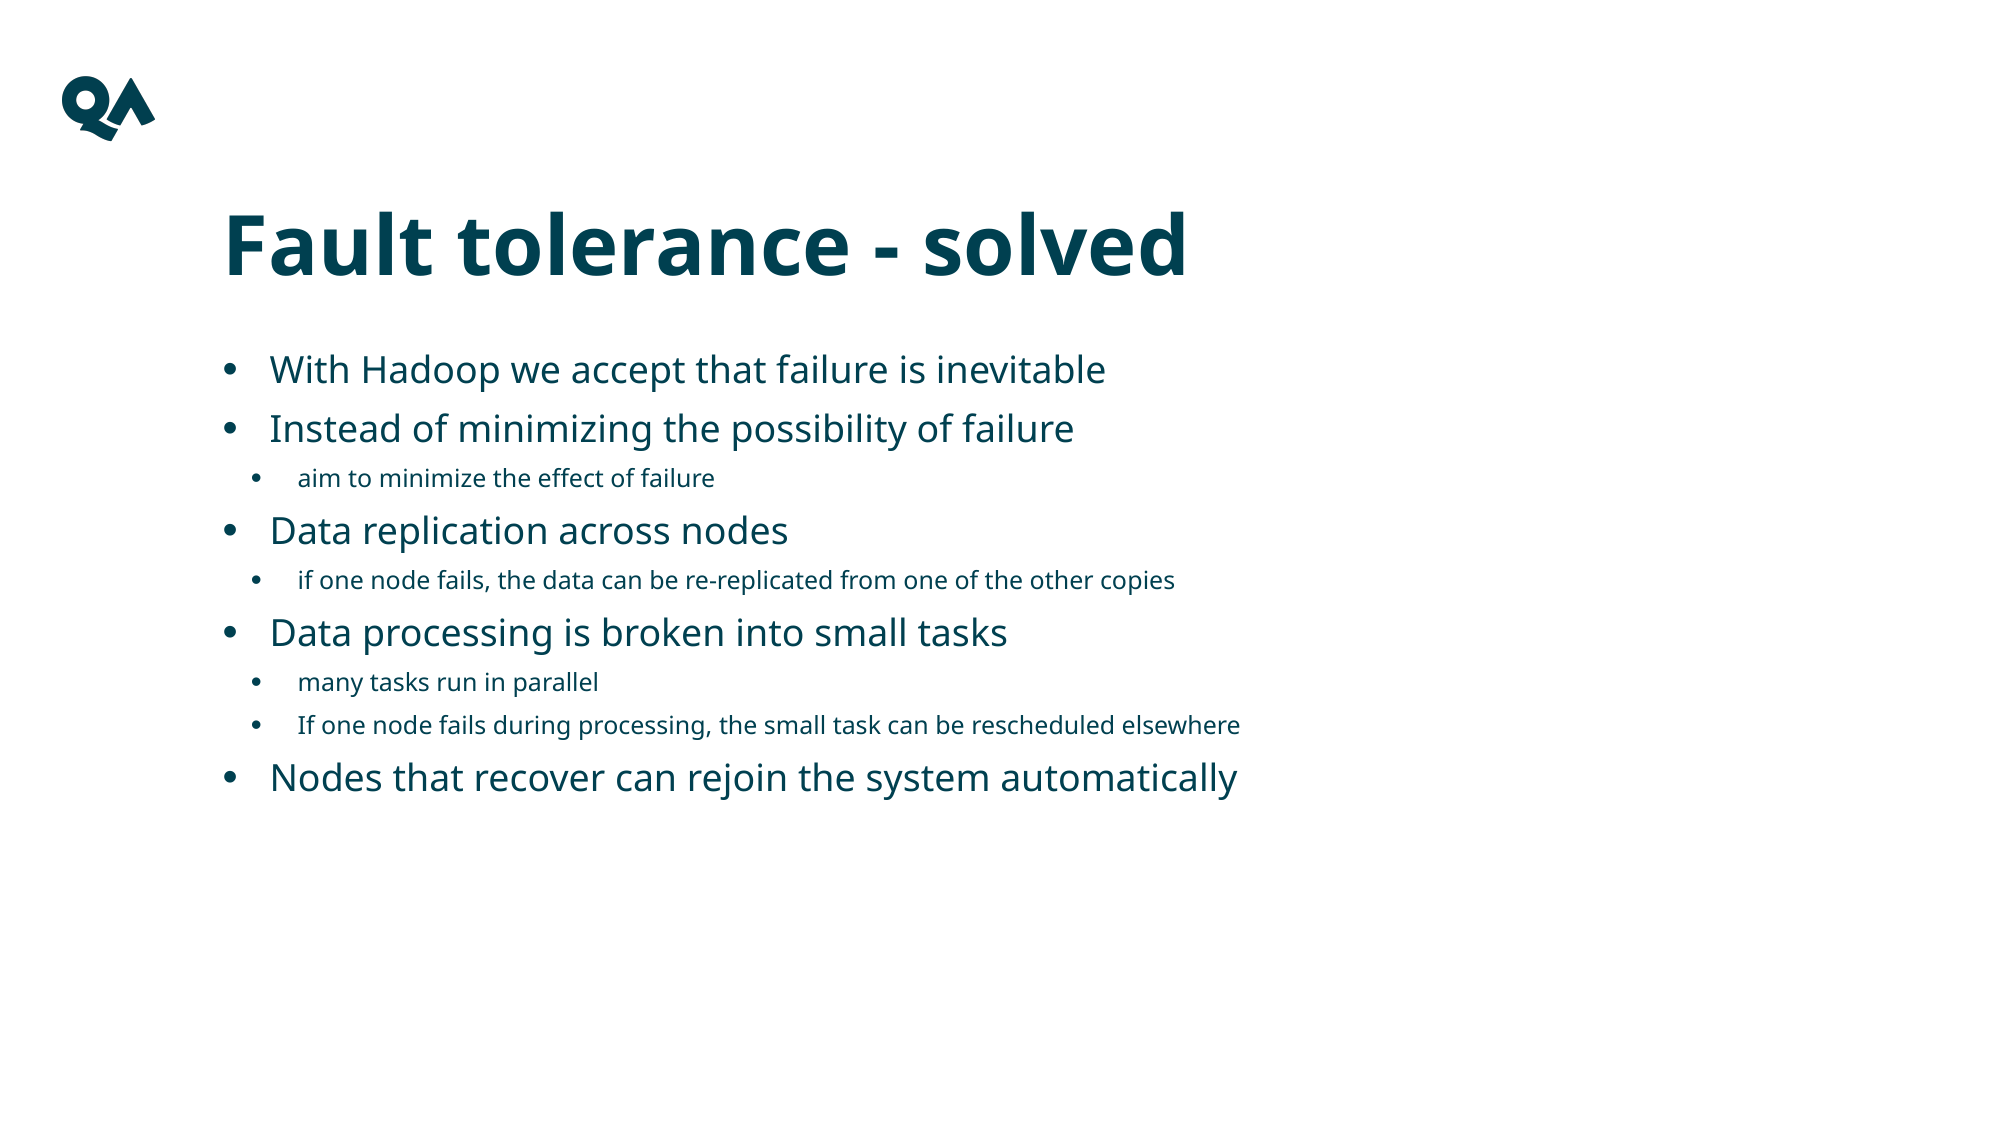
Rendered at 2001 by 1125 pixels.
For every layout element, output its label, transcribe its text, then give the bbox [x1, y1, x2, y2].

picture [44, 61, 173, 153]
list Fault tolerance - solved [222, 203, 1779, 289]
list With Hadoop we accept that failure is inevitable Instead of minimizing the possibility of failure aim to minimize the effect of failure Data replication across nodes if one node fails, the data can be re-replicated from one of the other copies Data processing is broken into small tasks many tasks run in parallel If one node fails during processing, the small task can be rescheduled elsewhere Nodes that recover can rejoin the system automatically [222, 344, 1779, 1063]
